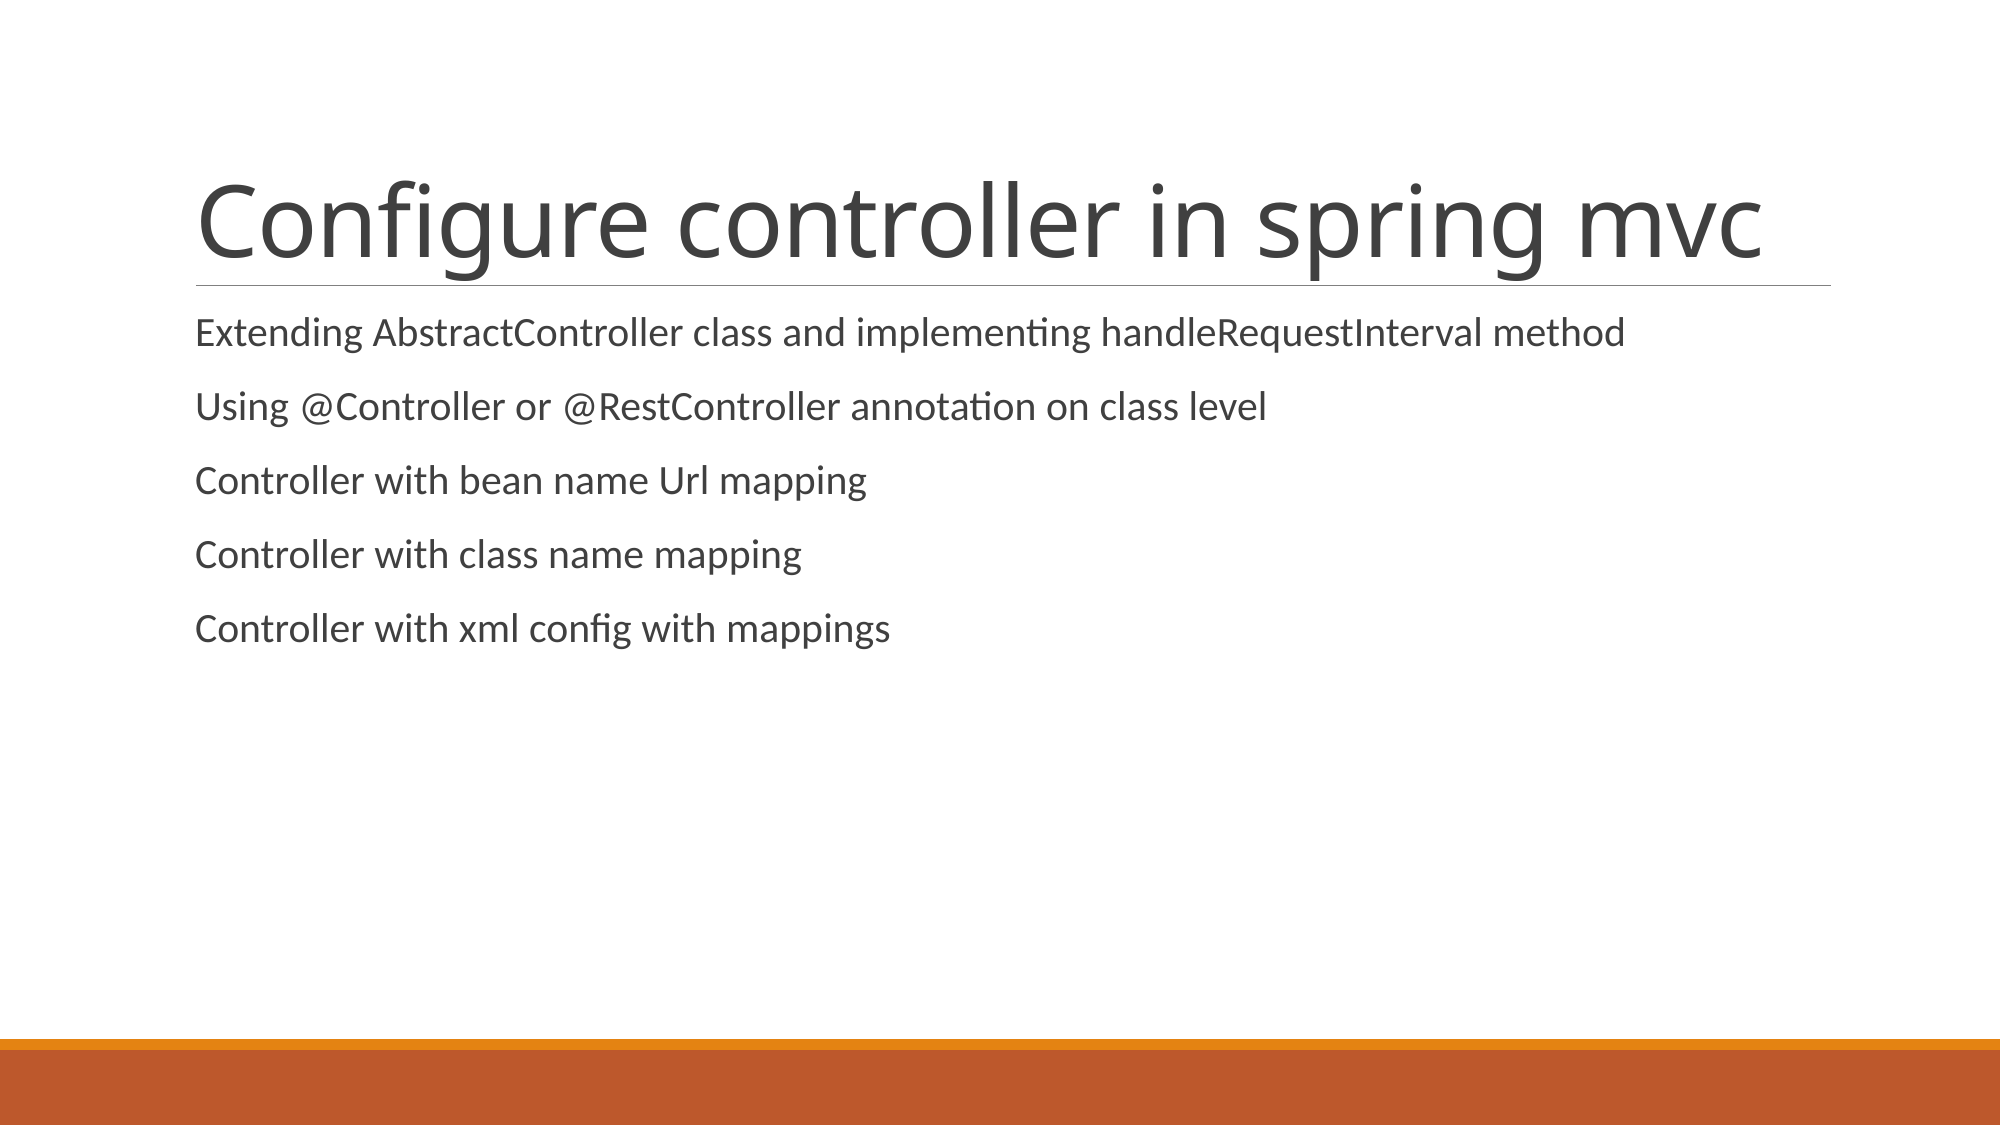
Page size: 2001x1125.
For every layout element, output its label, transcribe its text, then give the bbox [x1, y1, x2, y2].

title Configure controller in spring mvc [180, 47, 1830, 285]
list Extending AbstractController class and implementing handleRequestInterval method Using @Controller or @RestController annotation on class level Controller with bean name Url mapping Controller with class name mapping Controller with xml config with mappings [180, 302, 1830, 963]
